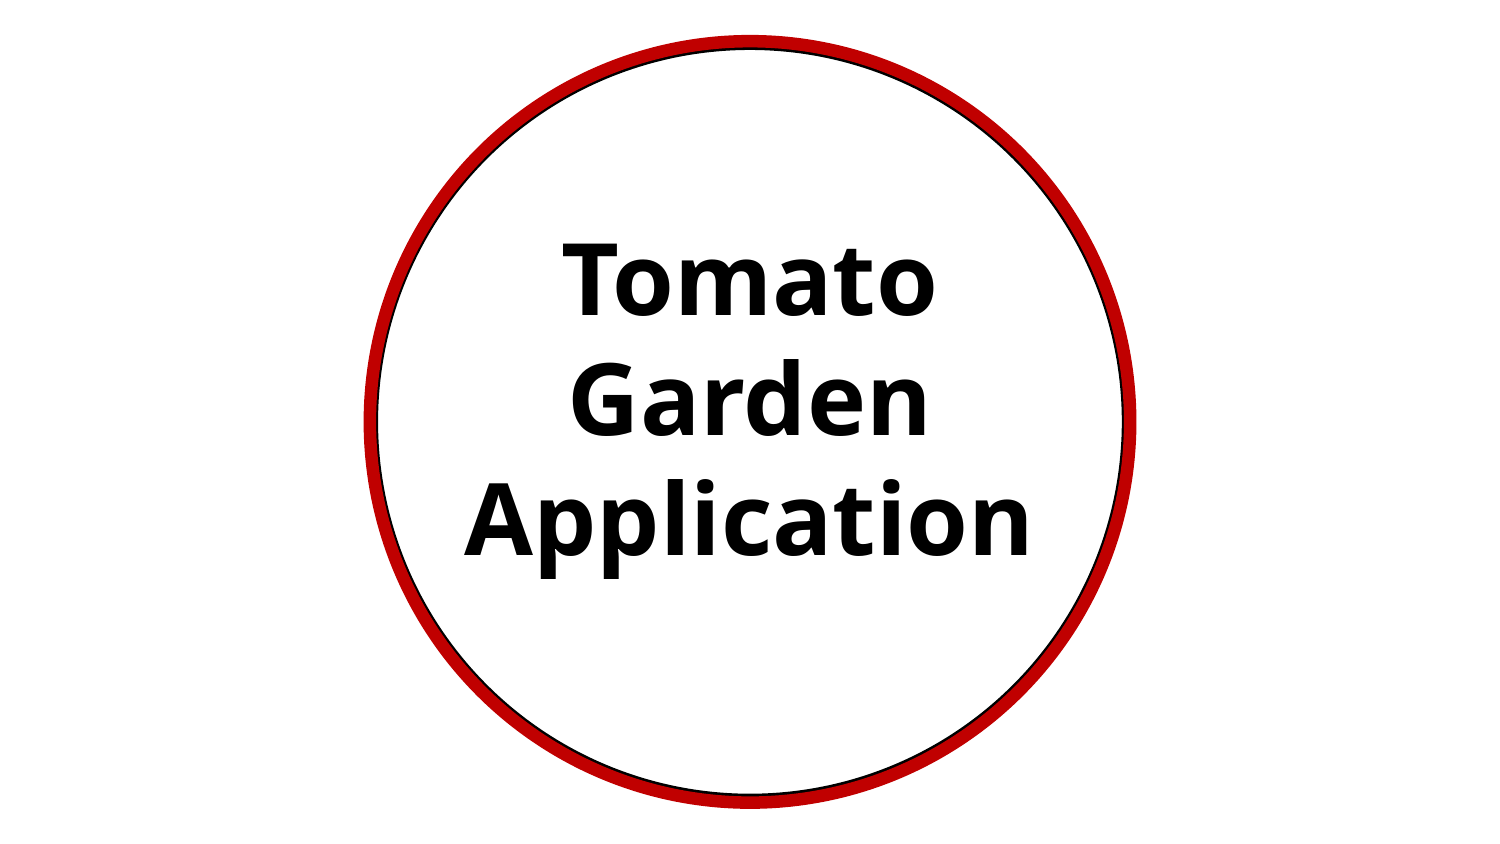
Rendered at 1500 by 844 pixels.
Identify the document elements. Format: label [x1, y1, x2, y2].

text_box [367, 39, 1133, 805]
